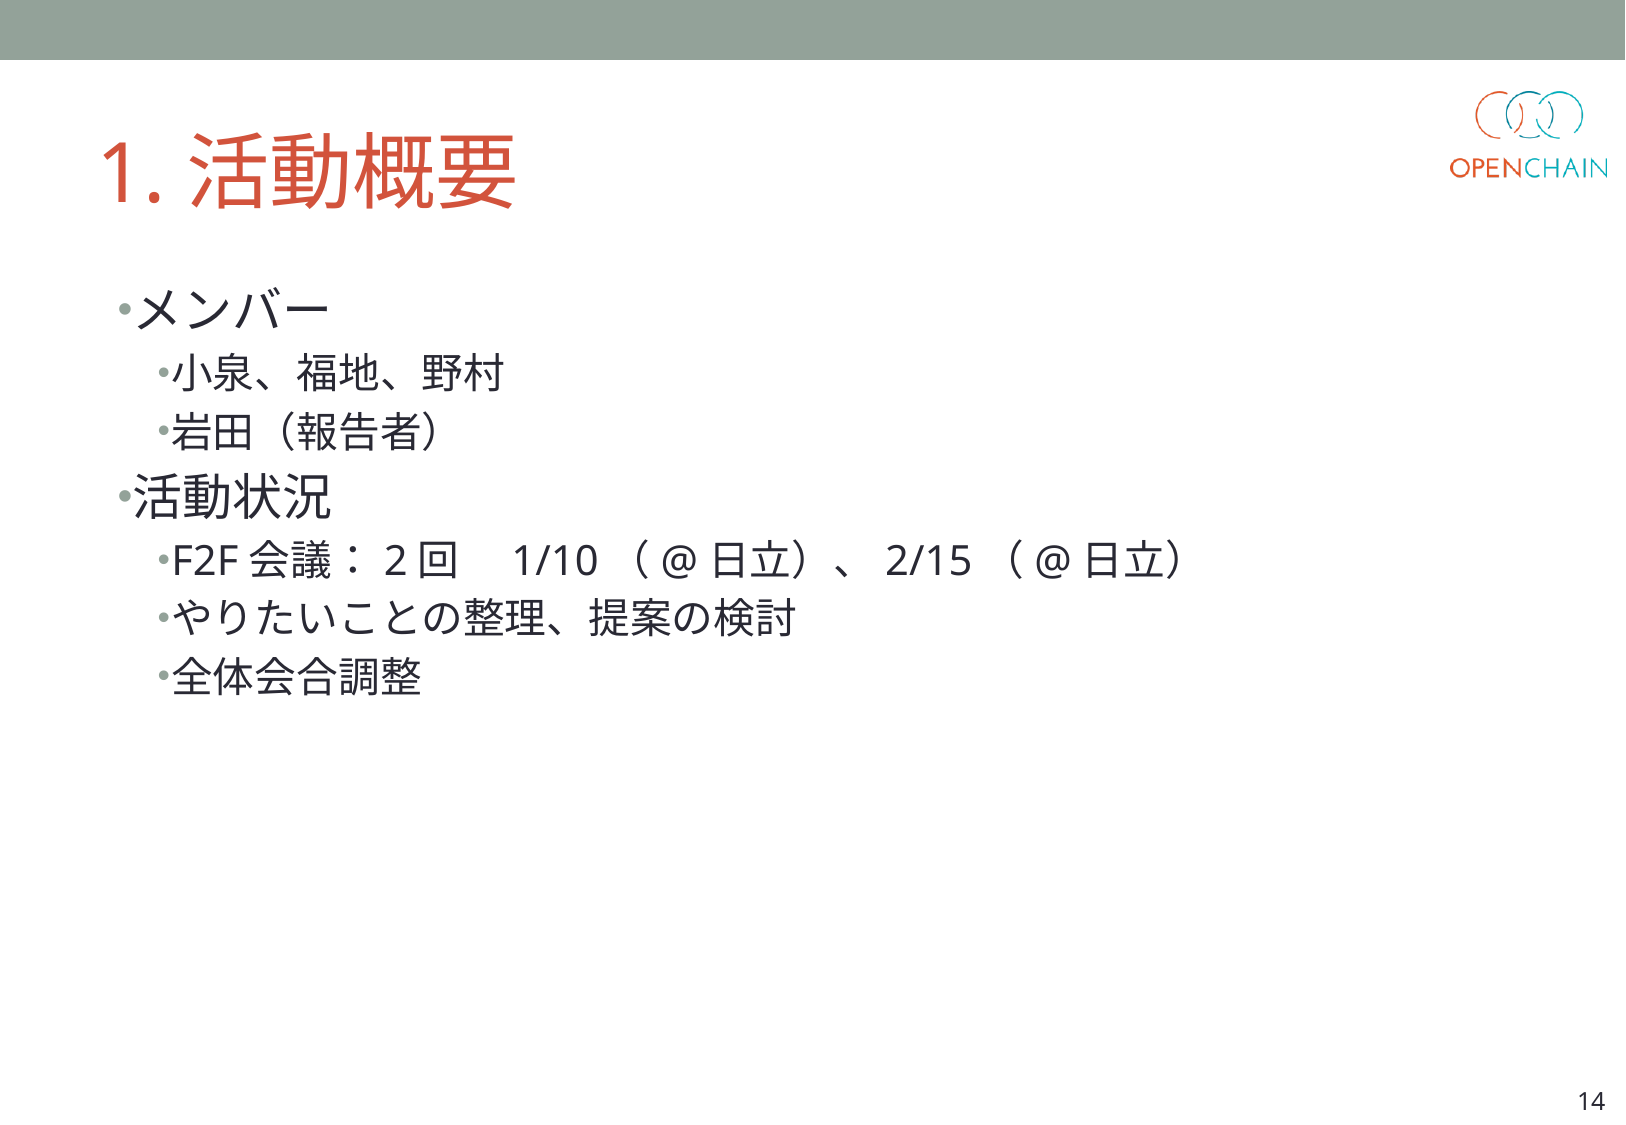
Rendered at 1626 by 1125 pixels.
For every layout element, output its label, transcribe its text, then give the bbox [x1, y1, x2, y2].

title 1.活動概要 [81, 87, 1544, 250]
slide_number 14 [1562, 1075, 1625, 1125]
picture [1544, 91, 1607, 178]
list メンバー 小泉、福地、野村 岩田（報告者） 活動状況 F2F会議：2回 1/10（@日立）、2/15（@日立） やりたいことの整理、提案の検討 全体会合調整 [81, 263, 1544, 1064]
